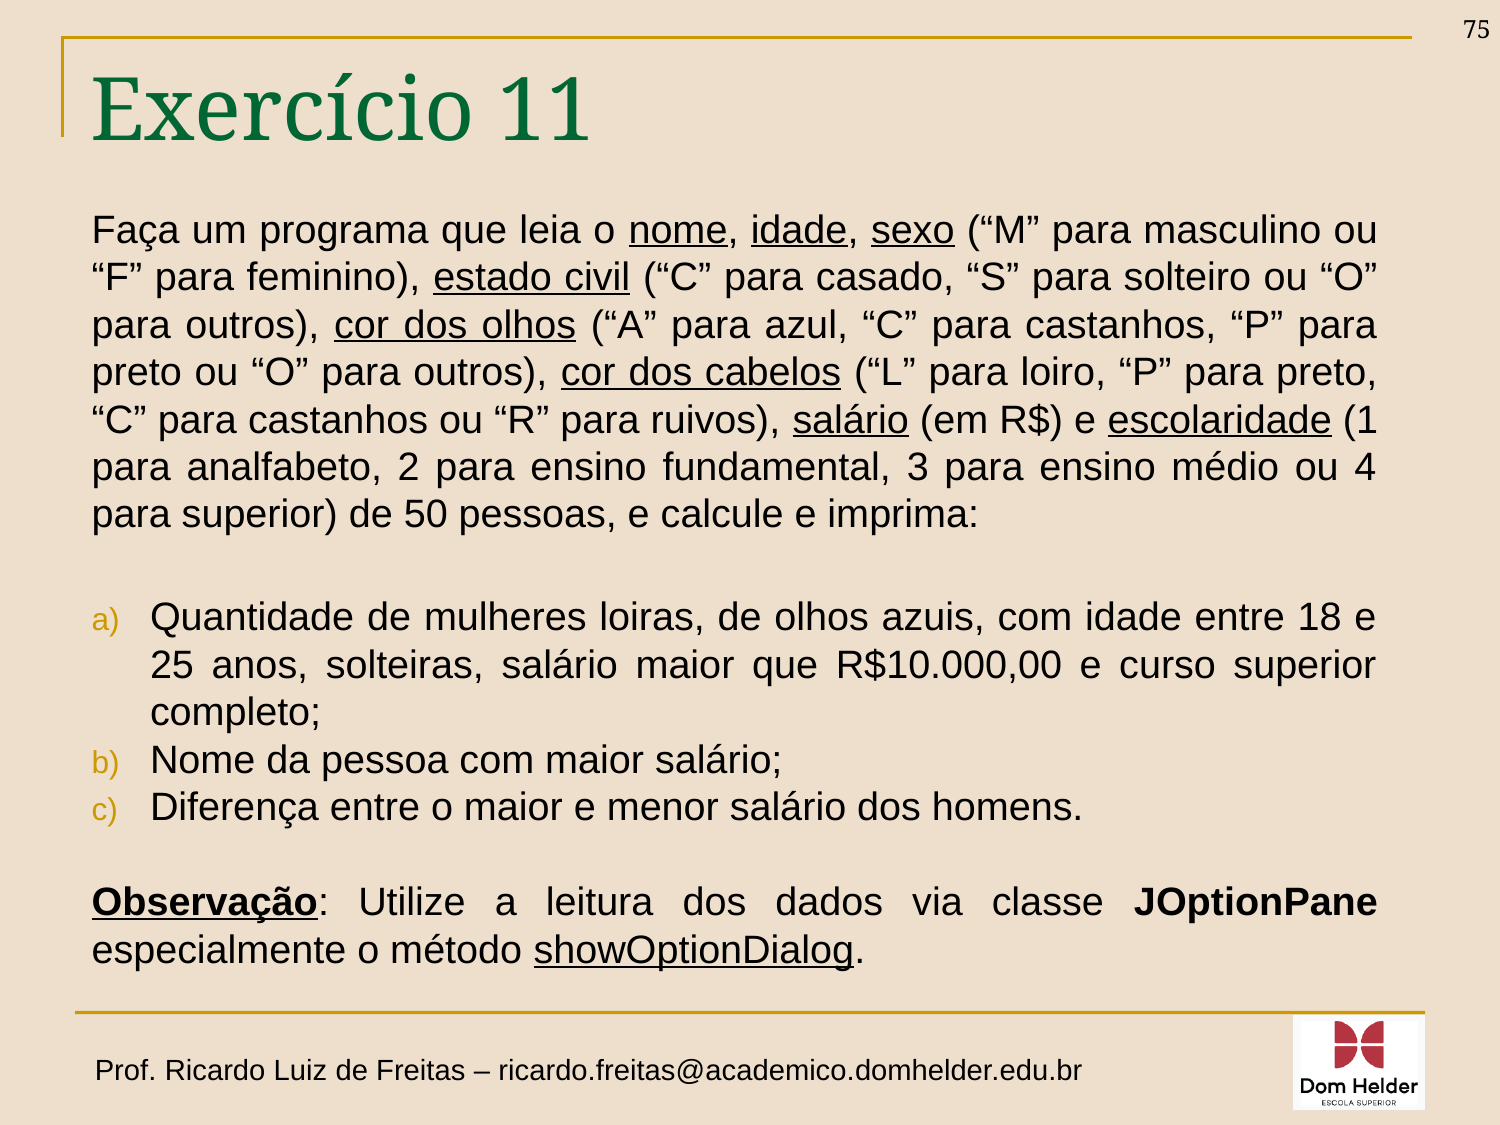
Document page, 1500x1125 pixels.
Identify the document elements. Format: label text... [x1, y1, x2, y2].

list Faça um programa que leia o nome, idade, sexo (“M” para masculino ou “F” para feminino), estado civil (“C” para casado, “S” para solteiro ou “O” para outros), cor dos olhos (“A” para azul, “C” para castanhos, “P” para preto ou “O” para outros), cor dos cabelos (“L” para loiro, “P” para preto, “C” para castanhos ou “R” para ruivos), salário (em R$) e escolaridade (1 para analfabeto, 2 para ensino fundamental, 3 para ensino médio ou 4 para superior) de 50 pessoas, e calcule e imprima: Quantidade de mulheres loiras, de olhos azuis, com idade entre 18 e 25 anos, solteiras, salário maior que R$10.000,00 e curso superior completo; Nome da pessoa com maior salário; Diferença entre o maior e menor salário dos homens. Observação: Utilize a leitura dos dados via classe JOptionPane especialmente o método showOptionDialog. [76, 196, 1394, 1035]
slide_number 75 [1392, 0, 1500, 55]
title Exercício 11 [75, 45, 1425, 233]
picture [1293, 1015, 1425, 1110]
